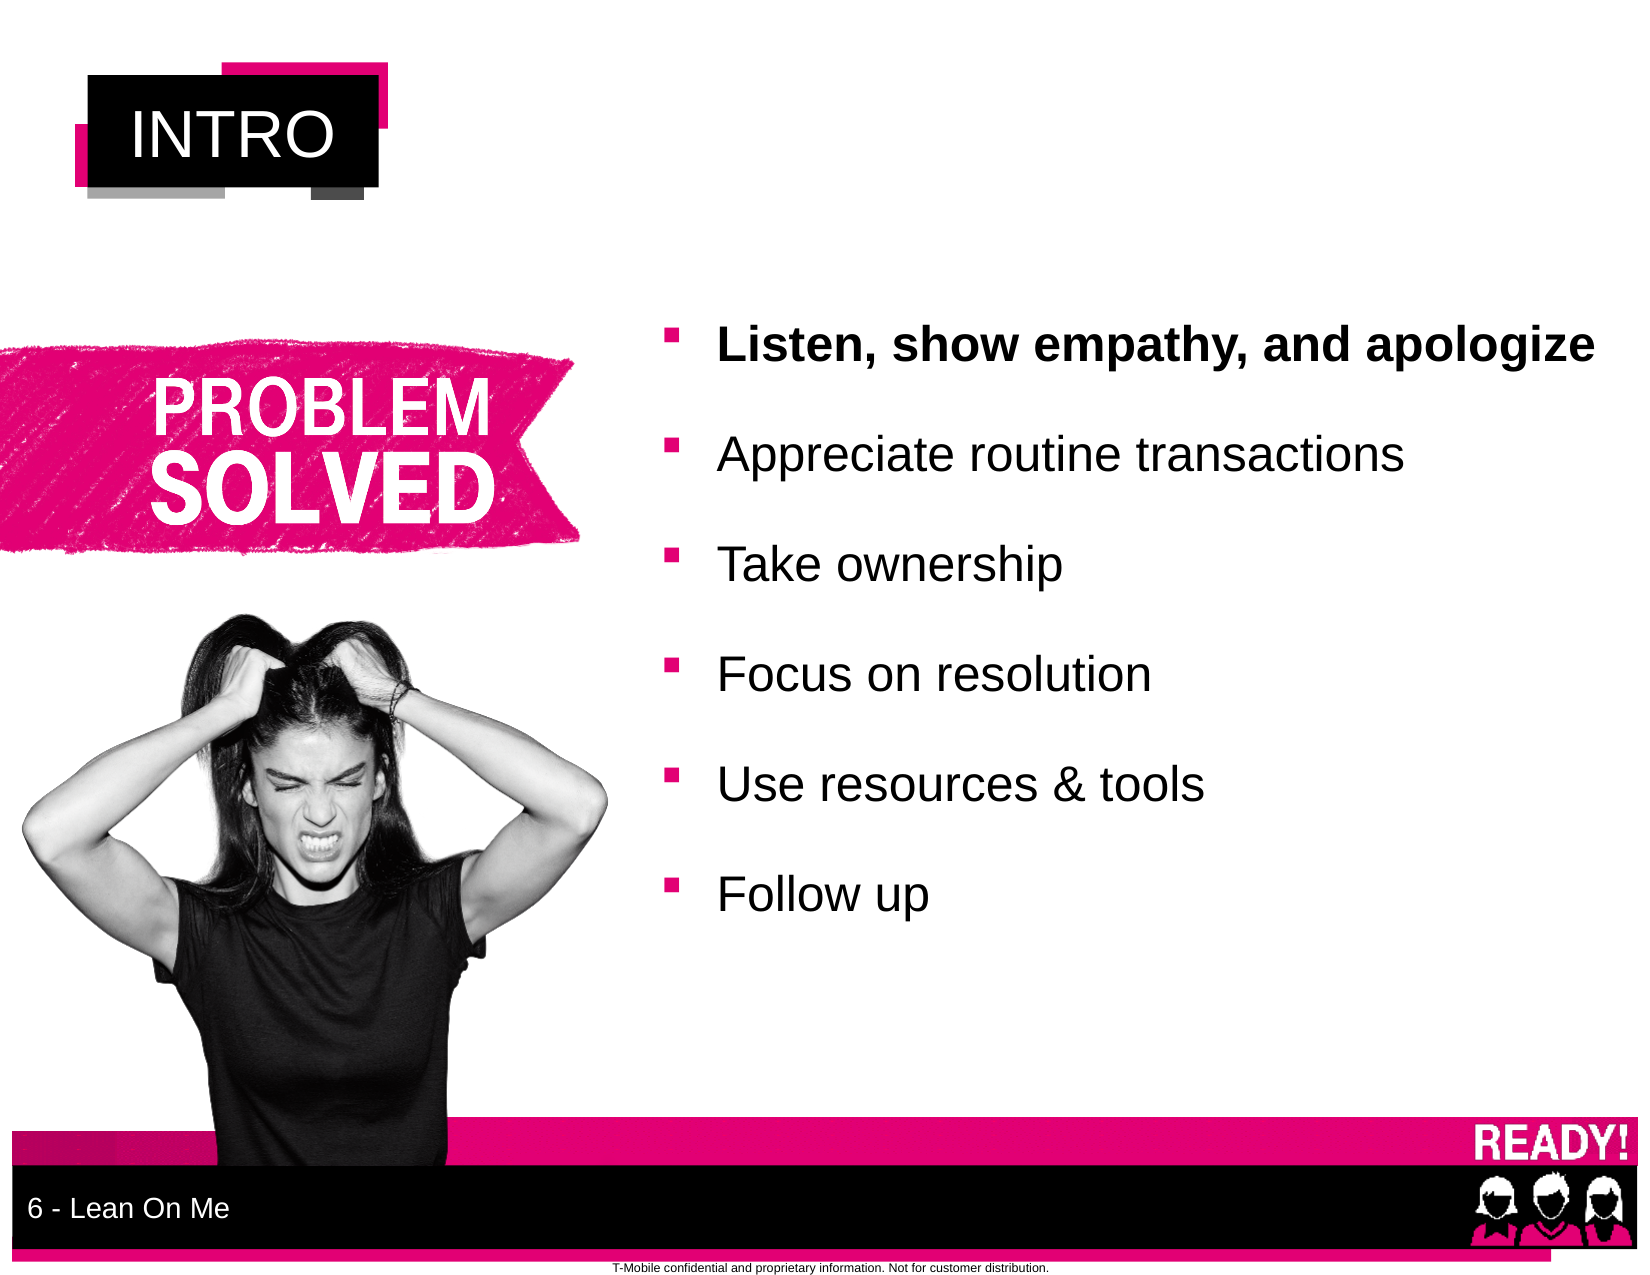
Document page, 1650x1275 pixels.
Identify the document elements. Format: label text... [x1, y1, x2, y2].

text_box Listen, show empathy, and apologize Appreciate routine transactions Take ownership Focus on resolution Use resources & tools Follow up [562, 304, 1613, 930]
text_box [74, 62, 389, 201]
picture [0, 330, 613, 576]
picture [18, 612, 626, 1166]
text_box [12, 1104, 1646, 1275]
